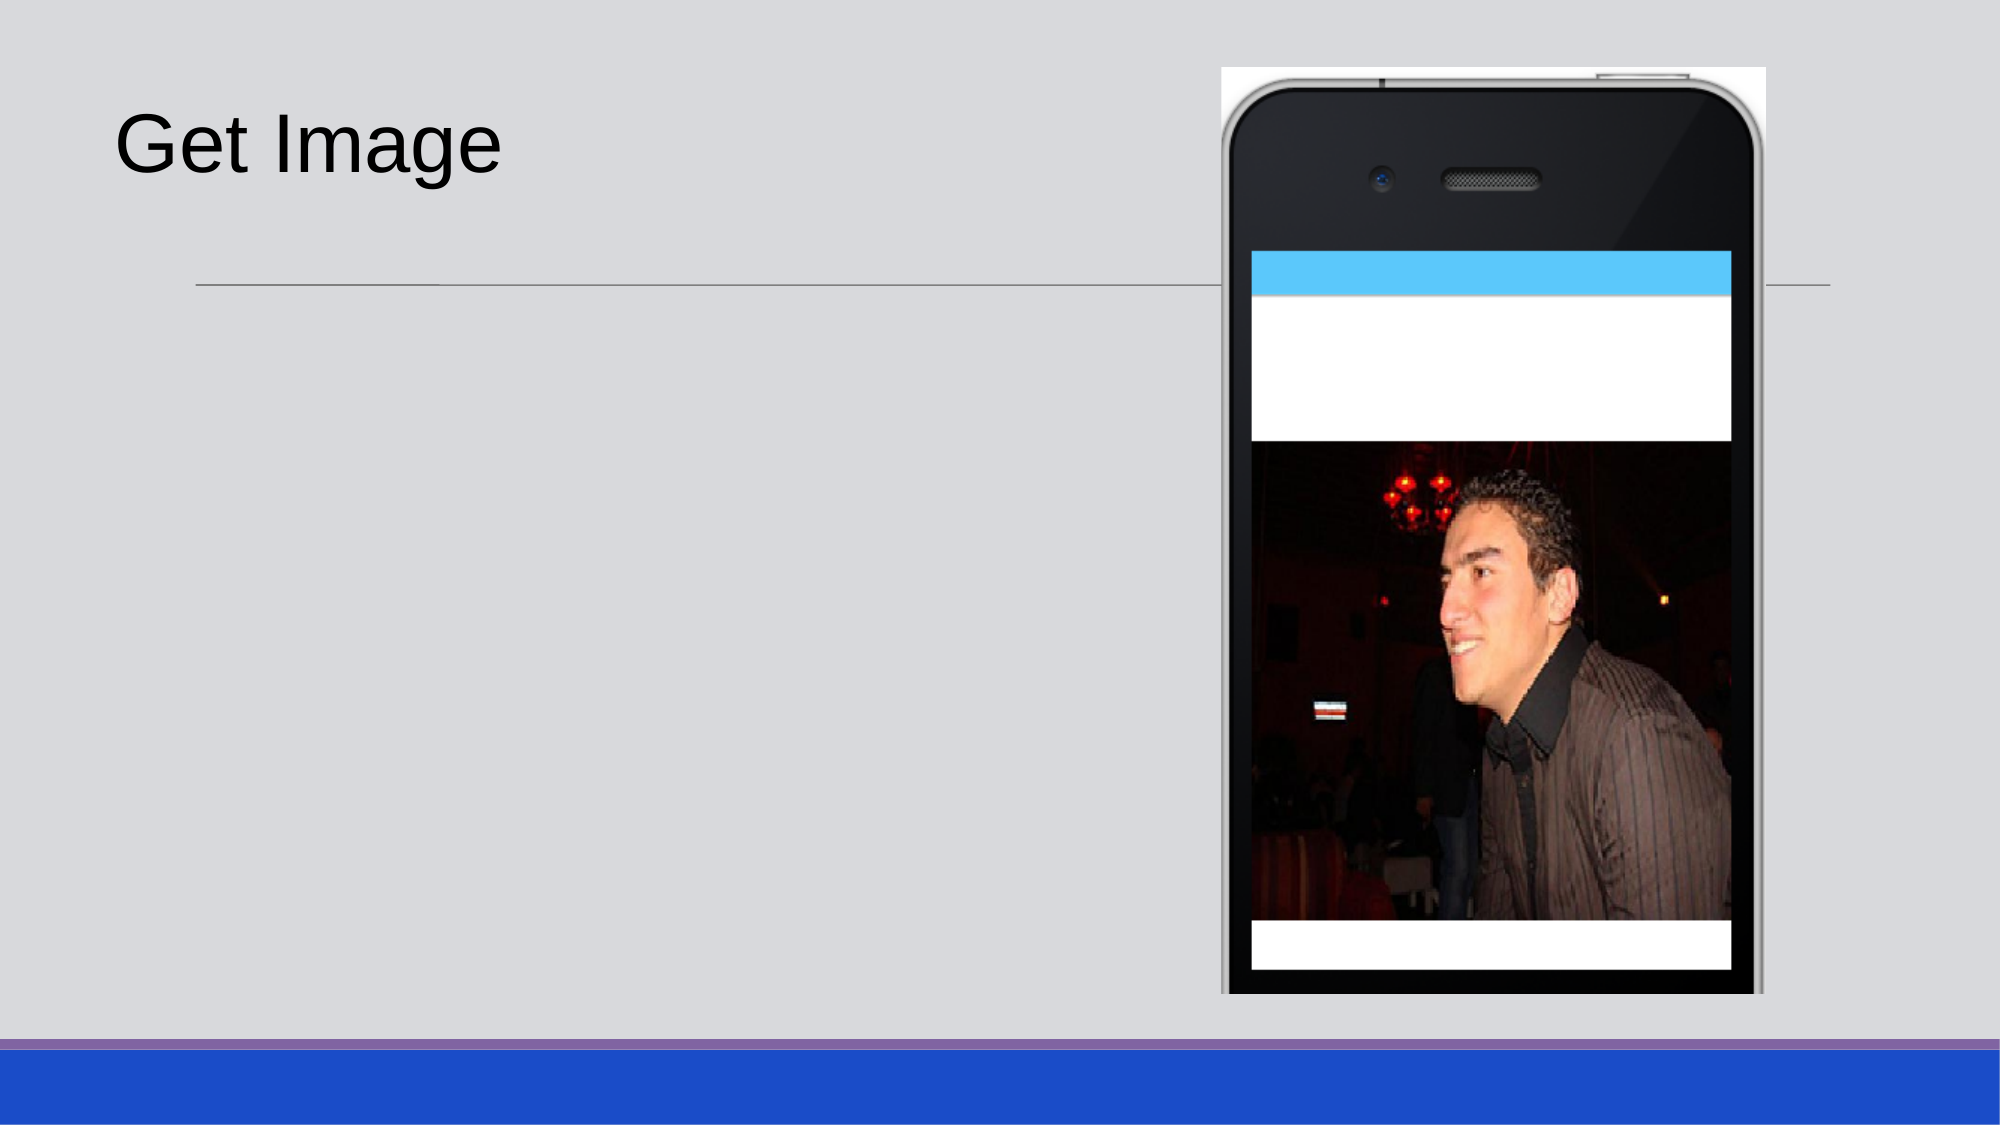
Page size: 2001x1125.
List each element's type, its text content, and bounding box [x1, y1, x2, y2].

picture [1220, 67, 1767, 995]
title Get Image [99, 44, 1900, 233]
